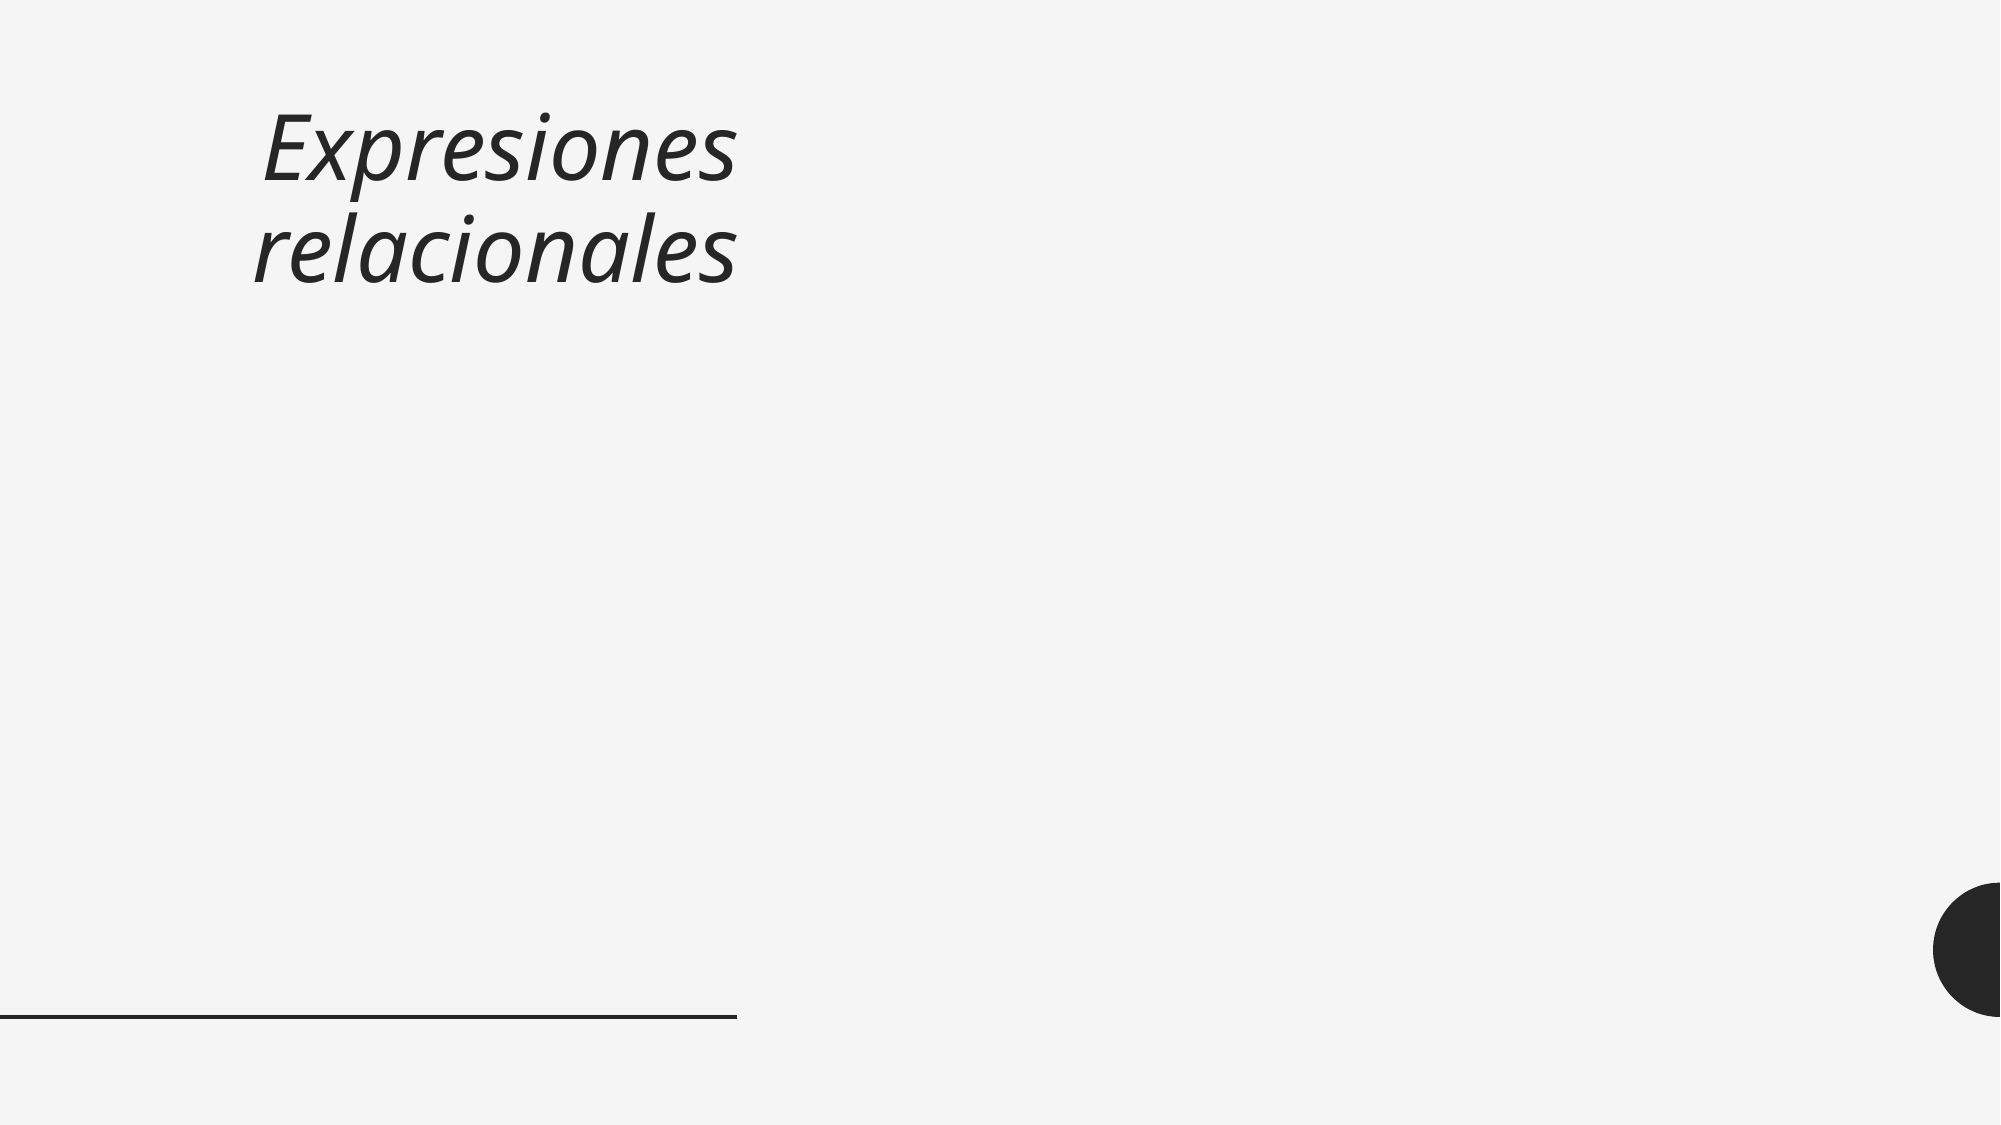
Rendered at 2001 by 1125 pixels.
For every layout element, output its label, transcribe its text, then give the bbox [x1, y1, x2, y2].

title Expresiones relacionales [125, 91, 755, 407]
